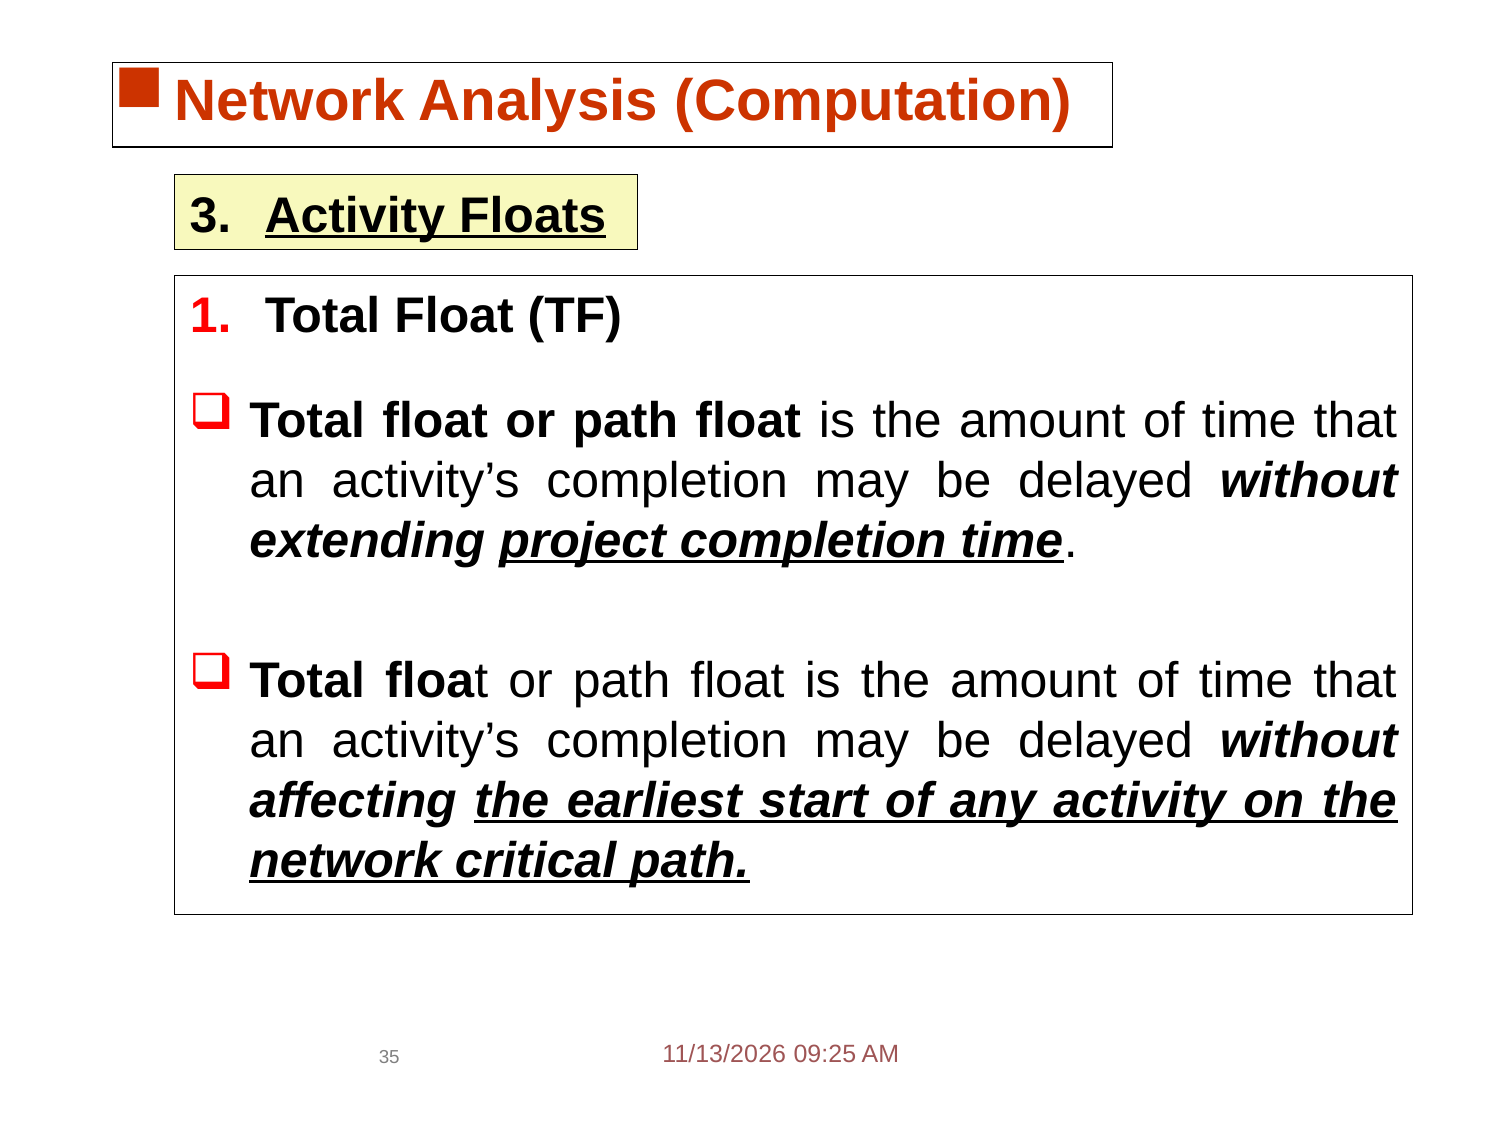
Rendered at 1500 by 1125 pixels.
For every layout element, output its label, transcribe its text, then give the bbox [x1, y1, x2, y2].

slide_number 35 [359, 1044, 419, 1097]
text_box Activity Floats [174, 174, 638, 250]
text_box Network Analysis (Computation) [112, 62, 1113, 148]
text_box Total Float (TF) Total float or path float is the amount of time that an activity’s completion may be delayed without extending project completion time. Total float or path float is the amount of time that an activity’s completion may be delayed without affecting the earliest start of any activity on the network critical path. [174, 275, 1413, 915]
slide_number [662, 1037, 914, 1076]
